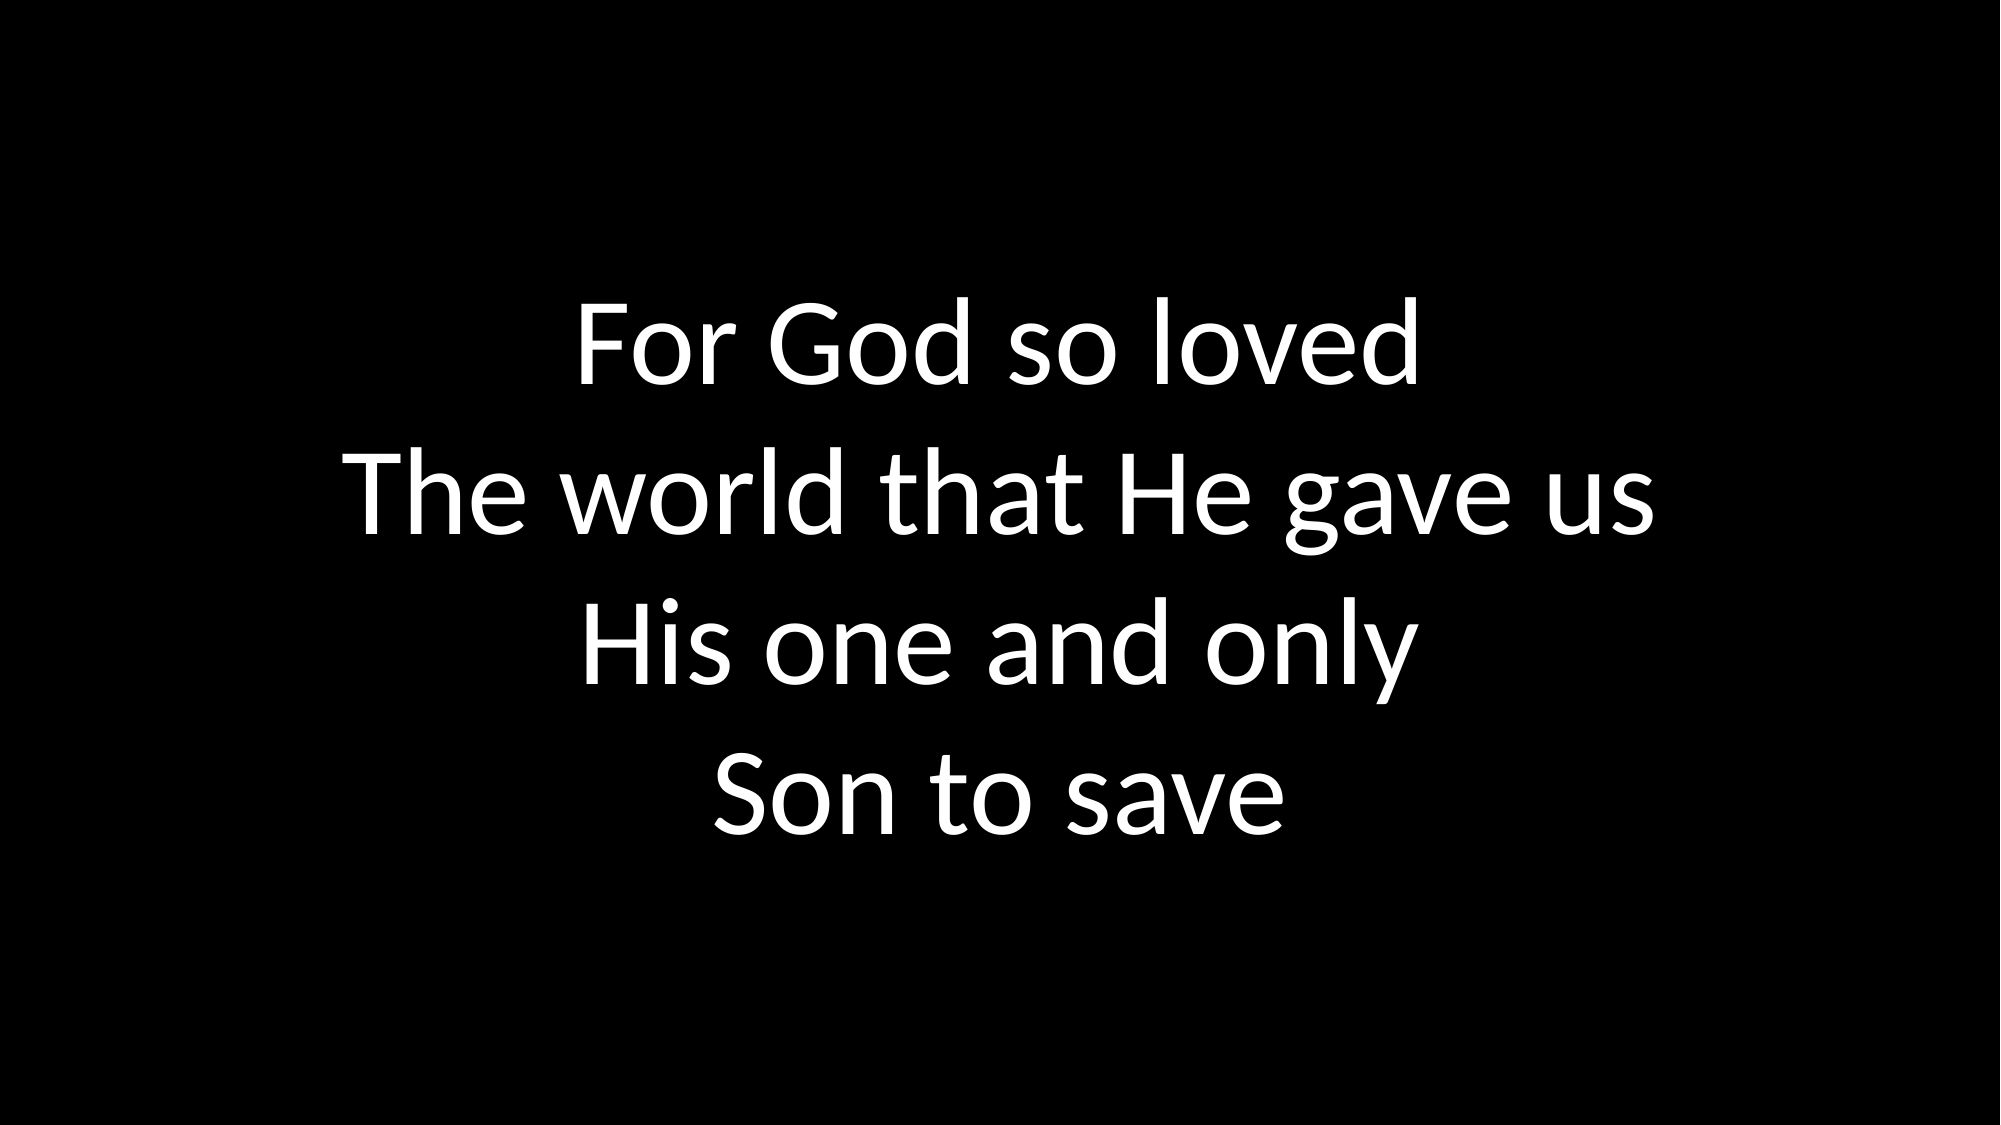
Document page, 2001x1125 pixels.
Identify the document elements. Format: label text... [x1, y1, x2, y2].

text_box For God so loved The world that He gave us His one and only Son to save [86, 251, 1914, 867]
